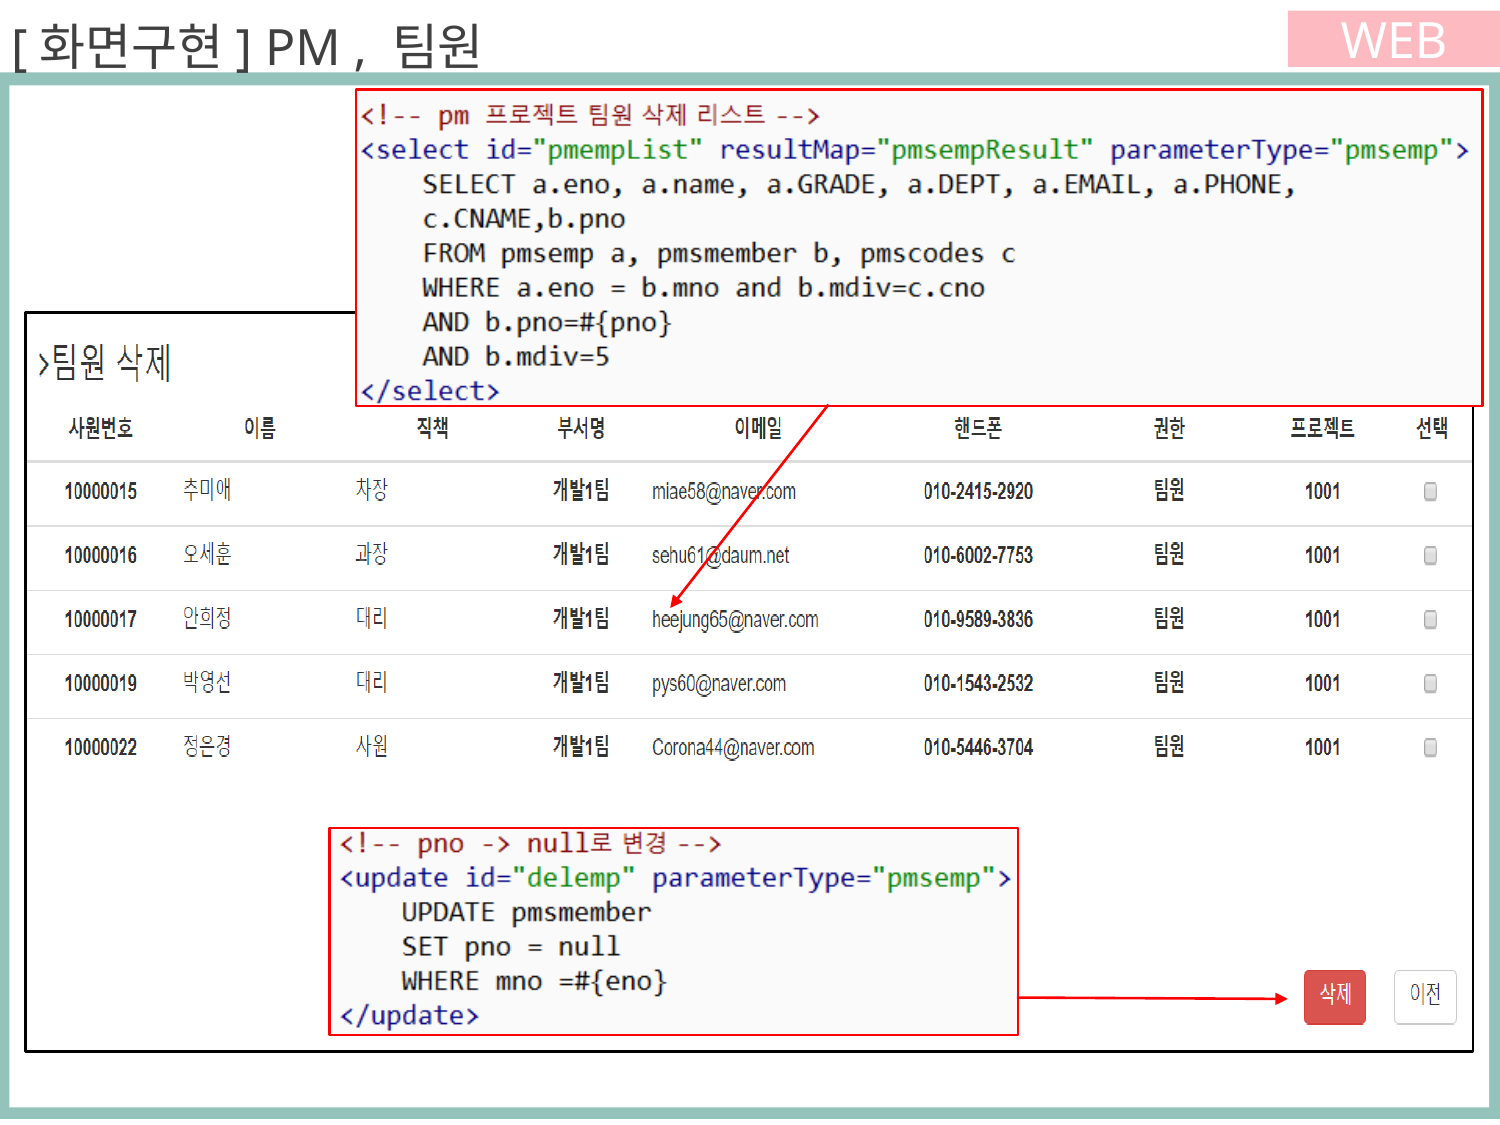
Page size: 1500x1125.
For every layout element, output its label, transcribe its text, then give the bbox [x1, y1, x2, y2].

picture [26, 90, 1481, 1050]
text_box WEB [1287, 10, 1500, 68]
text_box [670, 404, 829, 608]
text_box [0, 72, 1500, 1119]
text_box [화면구현] PM , 팀원 [0, 0, 512, 72]
